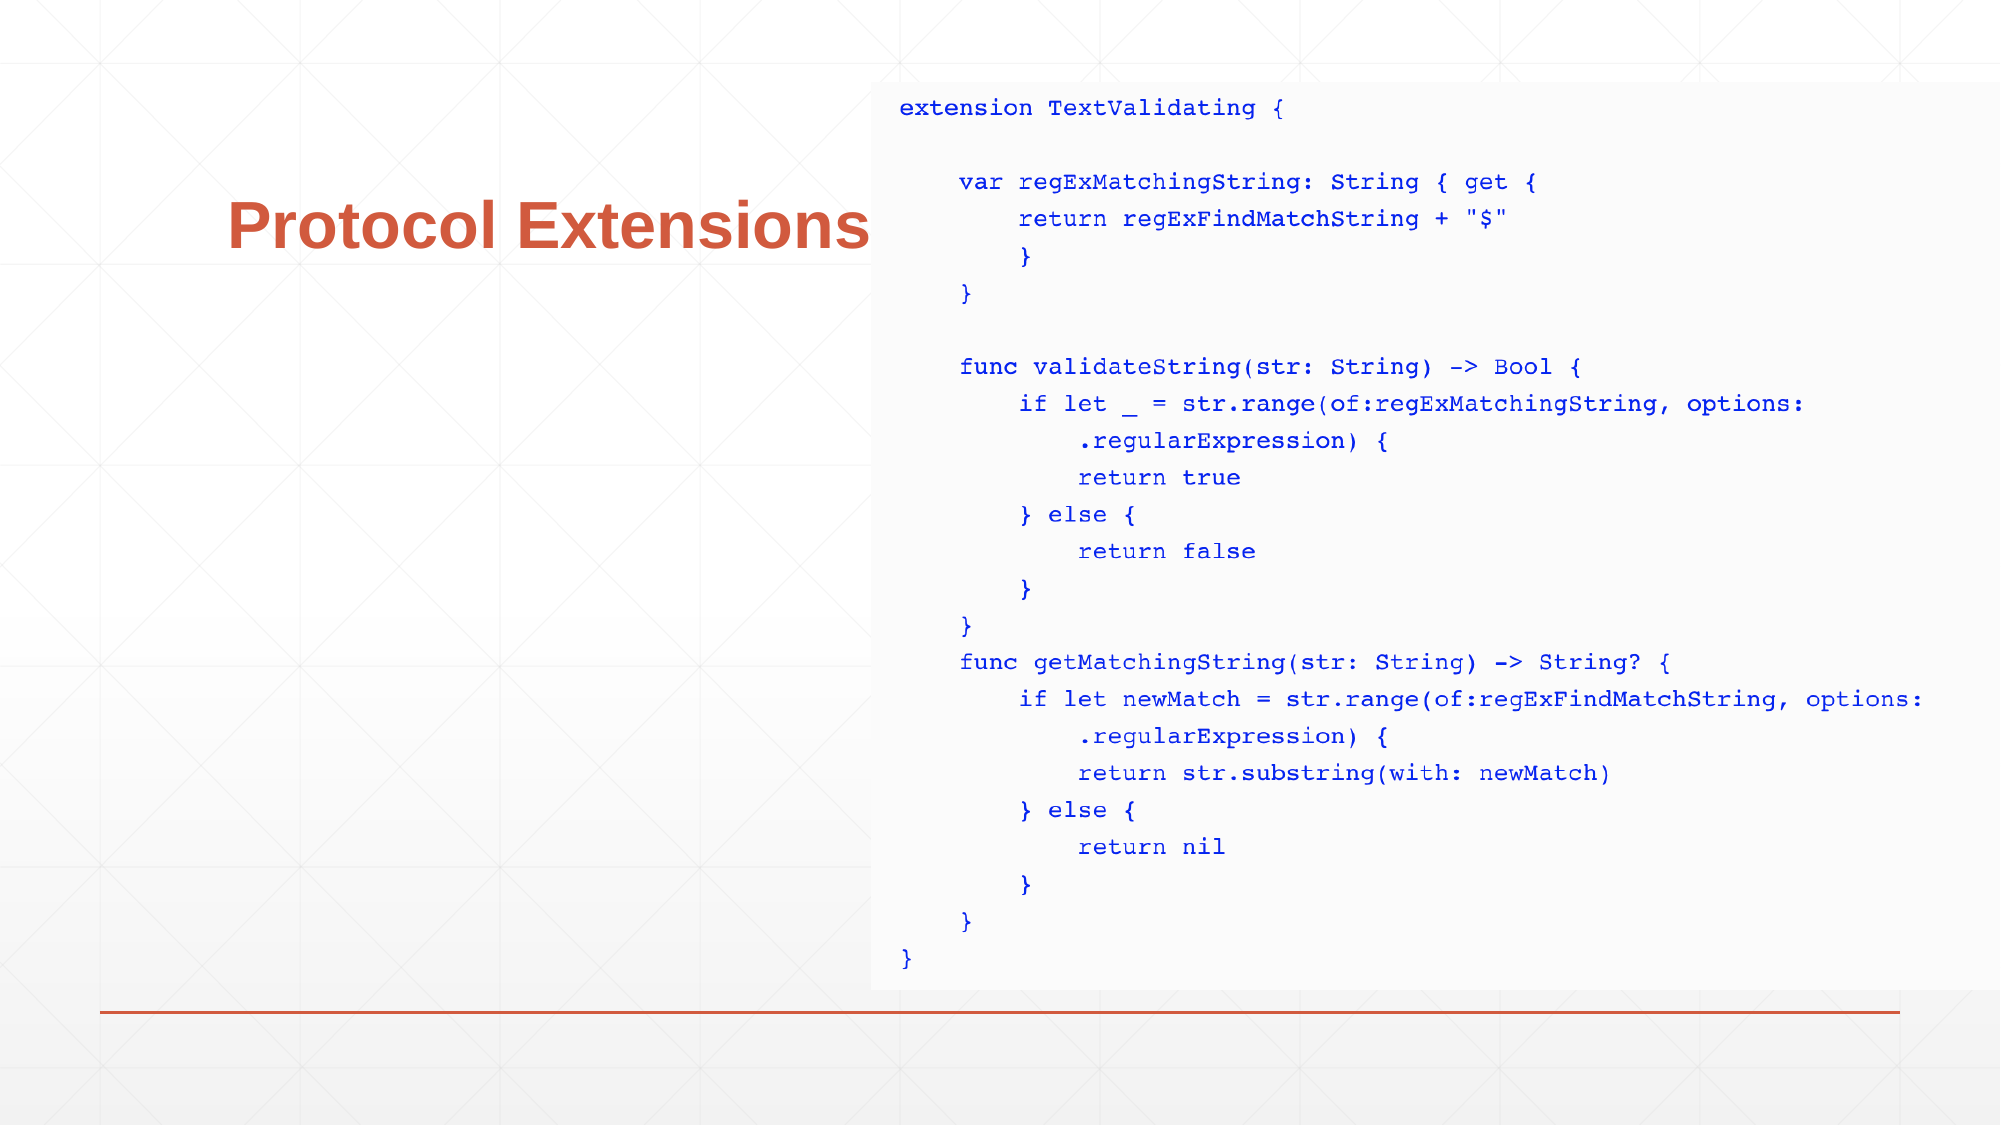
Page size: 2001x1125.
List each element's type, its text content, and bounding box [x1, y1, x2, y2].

title Protocol Extensions [212, 82, 870, 271]
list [870, 82, 2000, 990]
